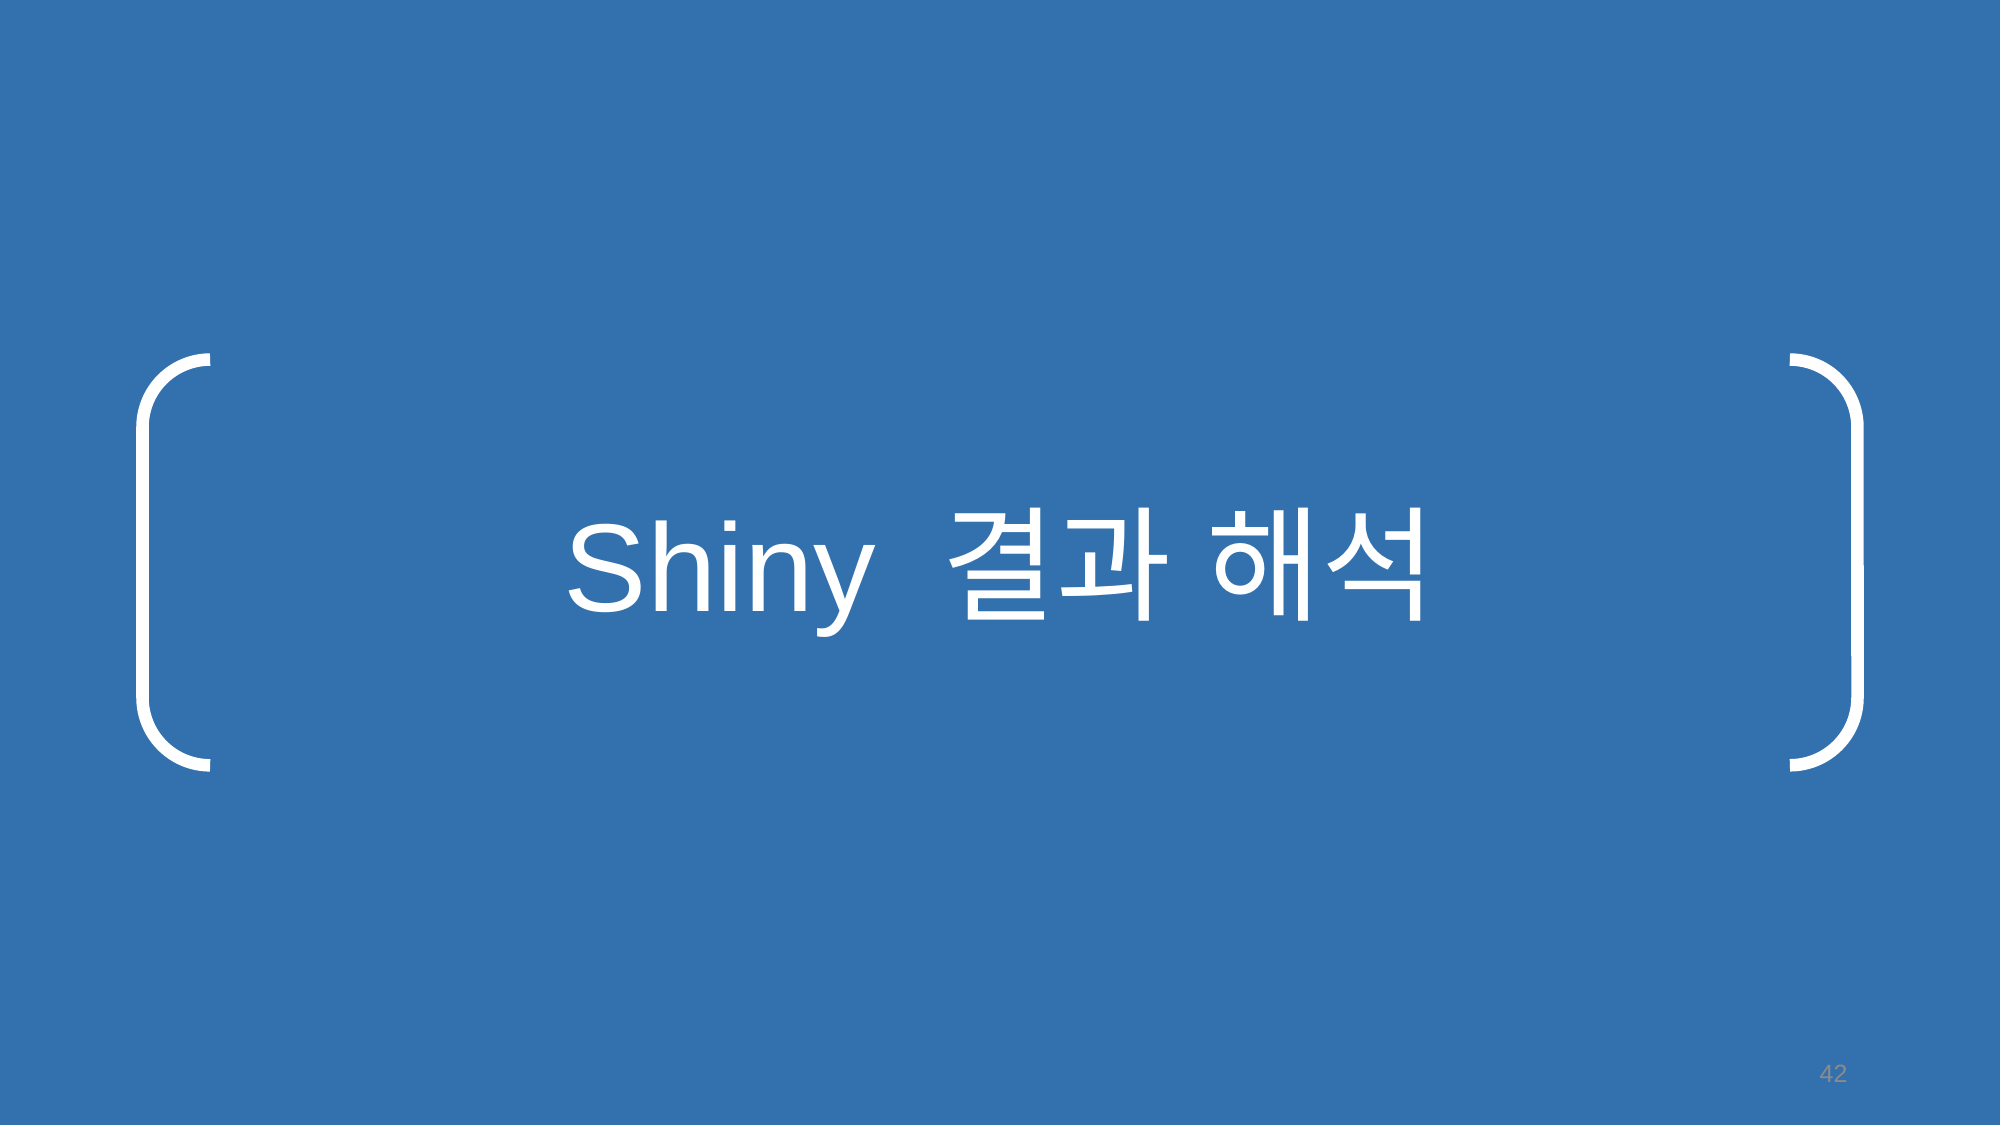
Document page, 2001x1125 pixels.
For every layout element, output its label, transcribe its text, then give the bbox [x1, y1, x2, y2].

slide_number 42 [1412, 1042, 1863, 1103]
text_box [142, 359, 1858, 766]
